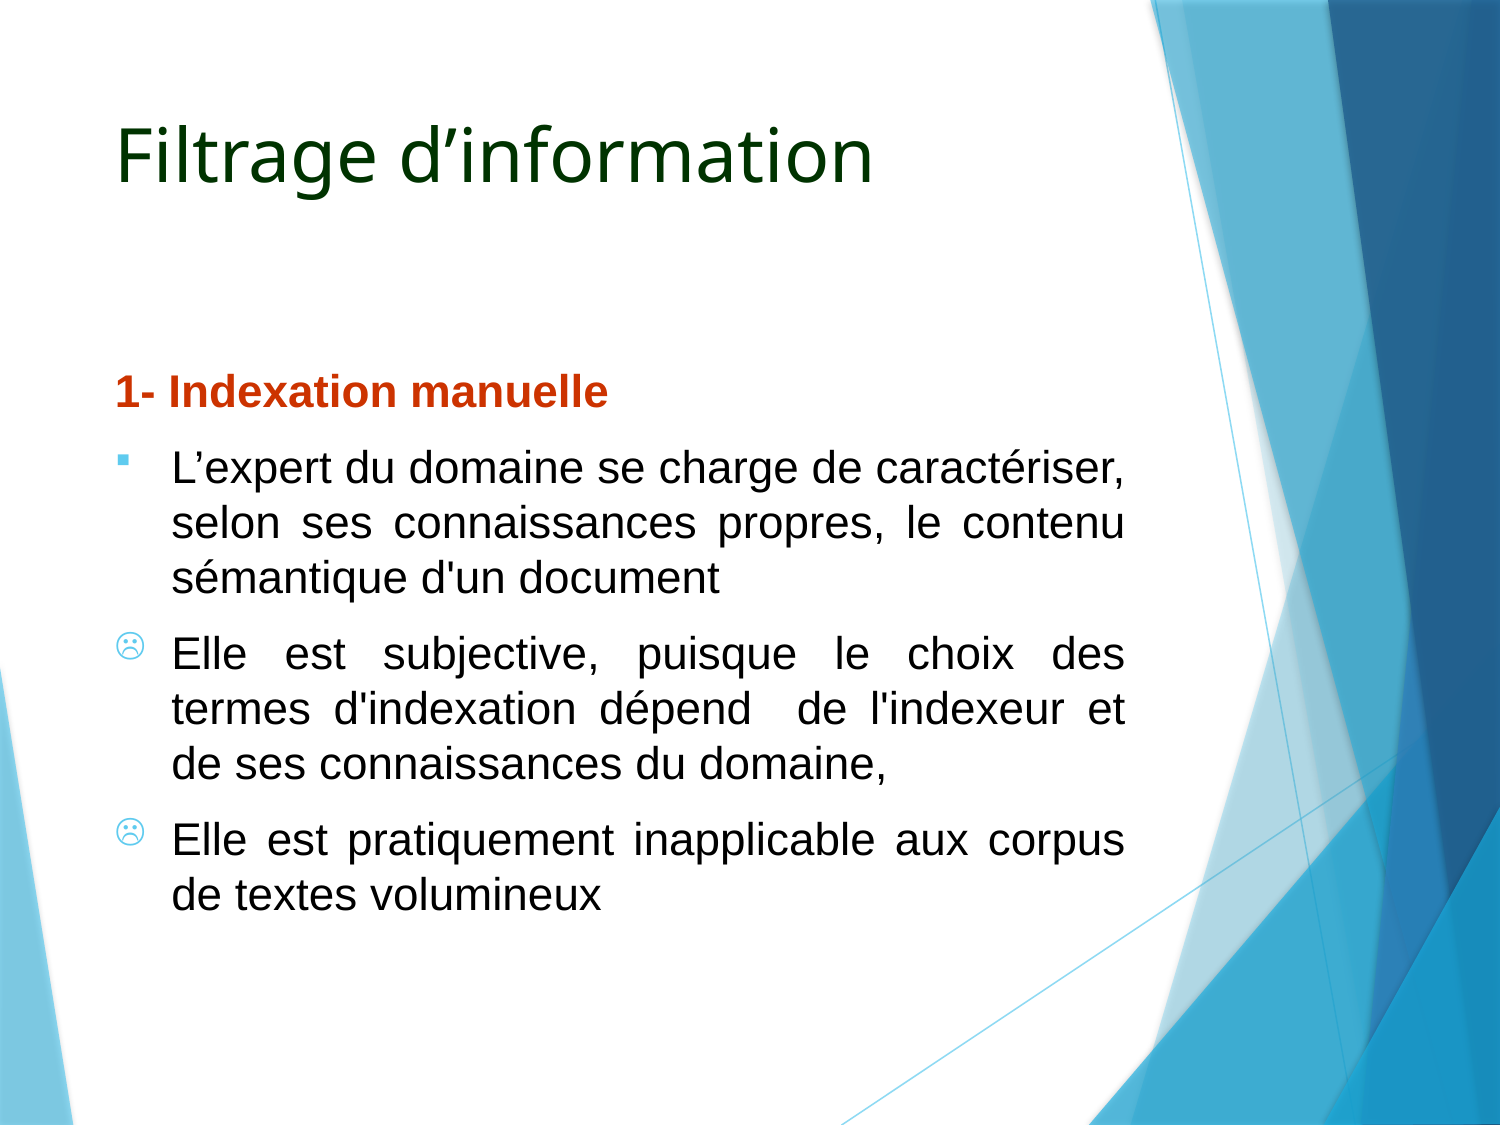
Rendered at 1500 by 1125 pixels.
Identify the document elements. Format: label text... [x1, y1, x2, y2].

title Filtrage d’information [99, 99, 1142, 317]
list 1- Indexation manuelle L’expert du domaine se charge de caractériser, selon ses connaissances propres, le contenu sémantique d'un document Elle est subjective, puisque le choix des termes d'indexation dépend de l'indexeur et de ses connaissances du domaine, Elle est pratiquement inapplicable aux corpus de textes volumineux [99, 354, 1142, 992]
